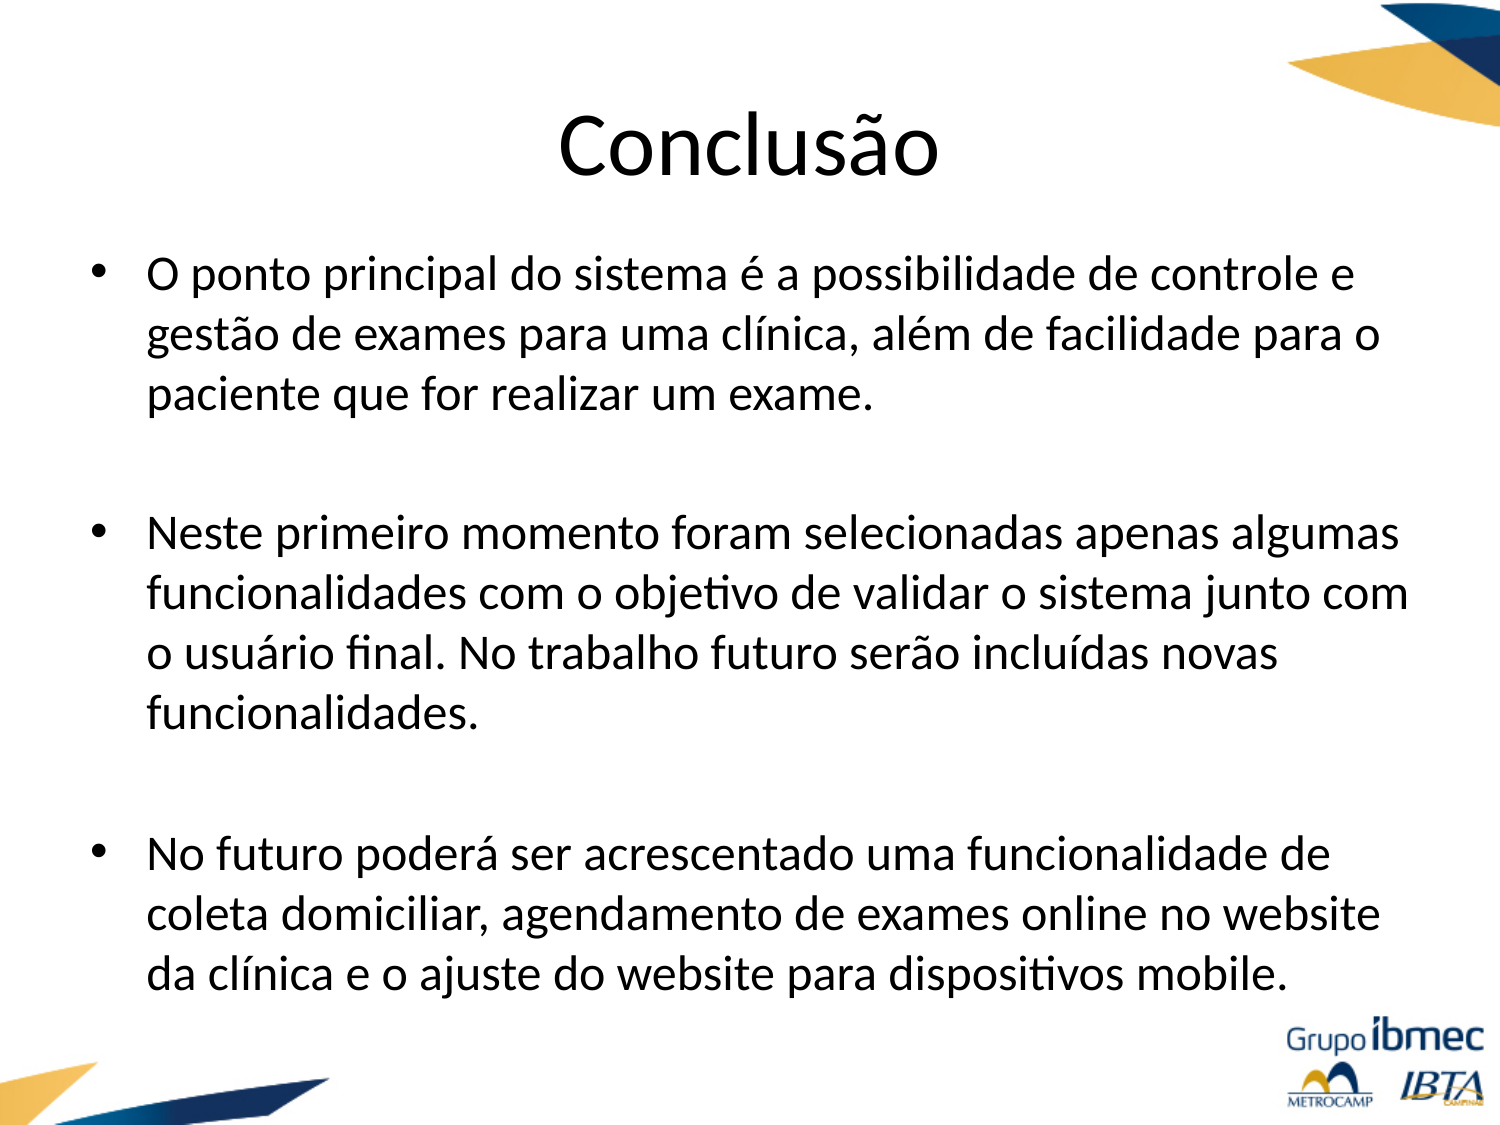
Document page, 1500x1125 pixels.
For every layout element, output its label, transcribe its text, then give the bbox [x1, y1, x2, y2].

title Conclusão [75, 45, 1425, 232]
picture [0, 0, 1500, 1125]
list O ponto principal do sistema é a possibilidade de controle e gestão de exames para uma clínica, além de facilidade para o paciente que for realizar um exame. Neste primeiro momento foram selecionadas apenas algumas funcionalidades com o objetivo de validar o sistema junto com o usuário final. No trabalho futuro serão incluídas novas funcionalidades. No futuro poderá ser acrescentado uma funcionalidade de coleta domiciliar, agendamento de exames online no website da clínica e o ajuste do website para dispositivos mobile. [75, 232, 1425, 975]
